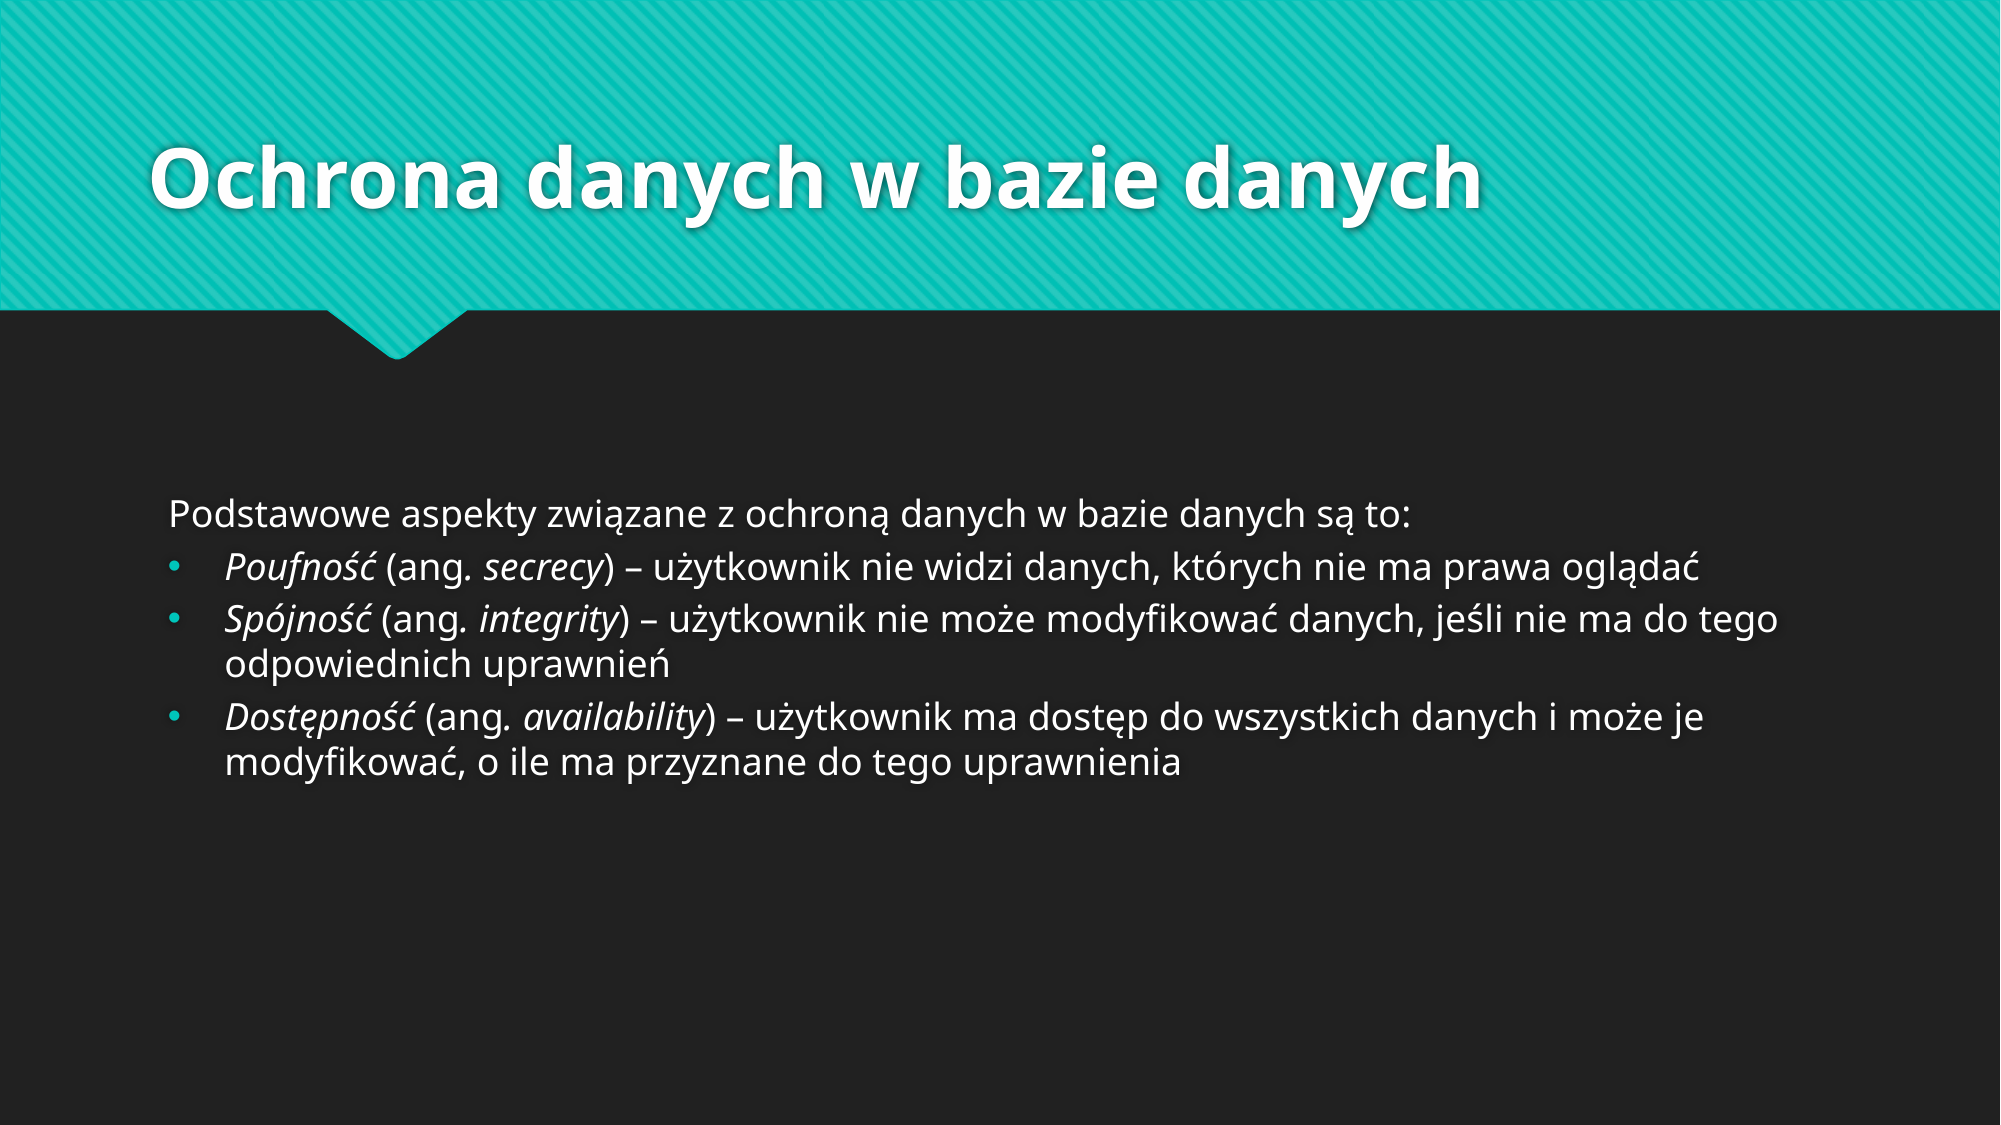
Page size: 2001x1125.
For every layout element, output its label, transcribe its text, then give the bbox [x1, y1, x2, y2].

list Podstawowe aspekty związane z ochroną danych w bazie danych są to: Poufność (ang. secrecy) – użytkownik nie widzi danych, których nie ma prawa oglądać Spójność (ang. integrity) – użytkownik nie może modyfikować danych, jeśli nie ma do tego odpowiednich uprawnień Dostępność (ang. availability) – użytkownik ma dostęp do wszystkich danych i może je modyfikować, o ile ma przyznane do tego uprawnienia [134, 364, 1866, 962]
picture [1, 1, 1999, 357]
title Ochrona danych w bazie danych [132, 73, 1868, 233]
